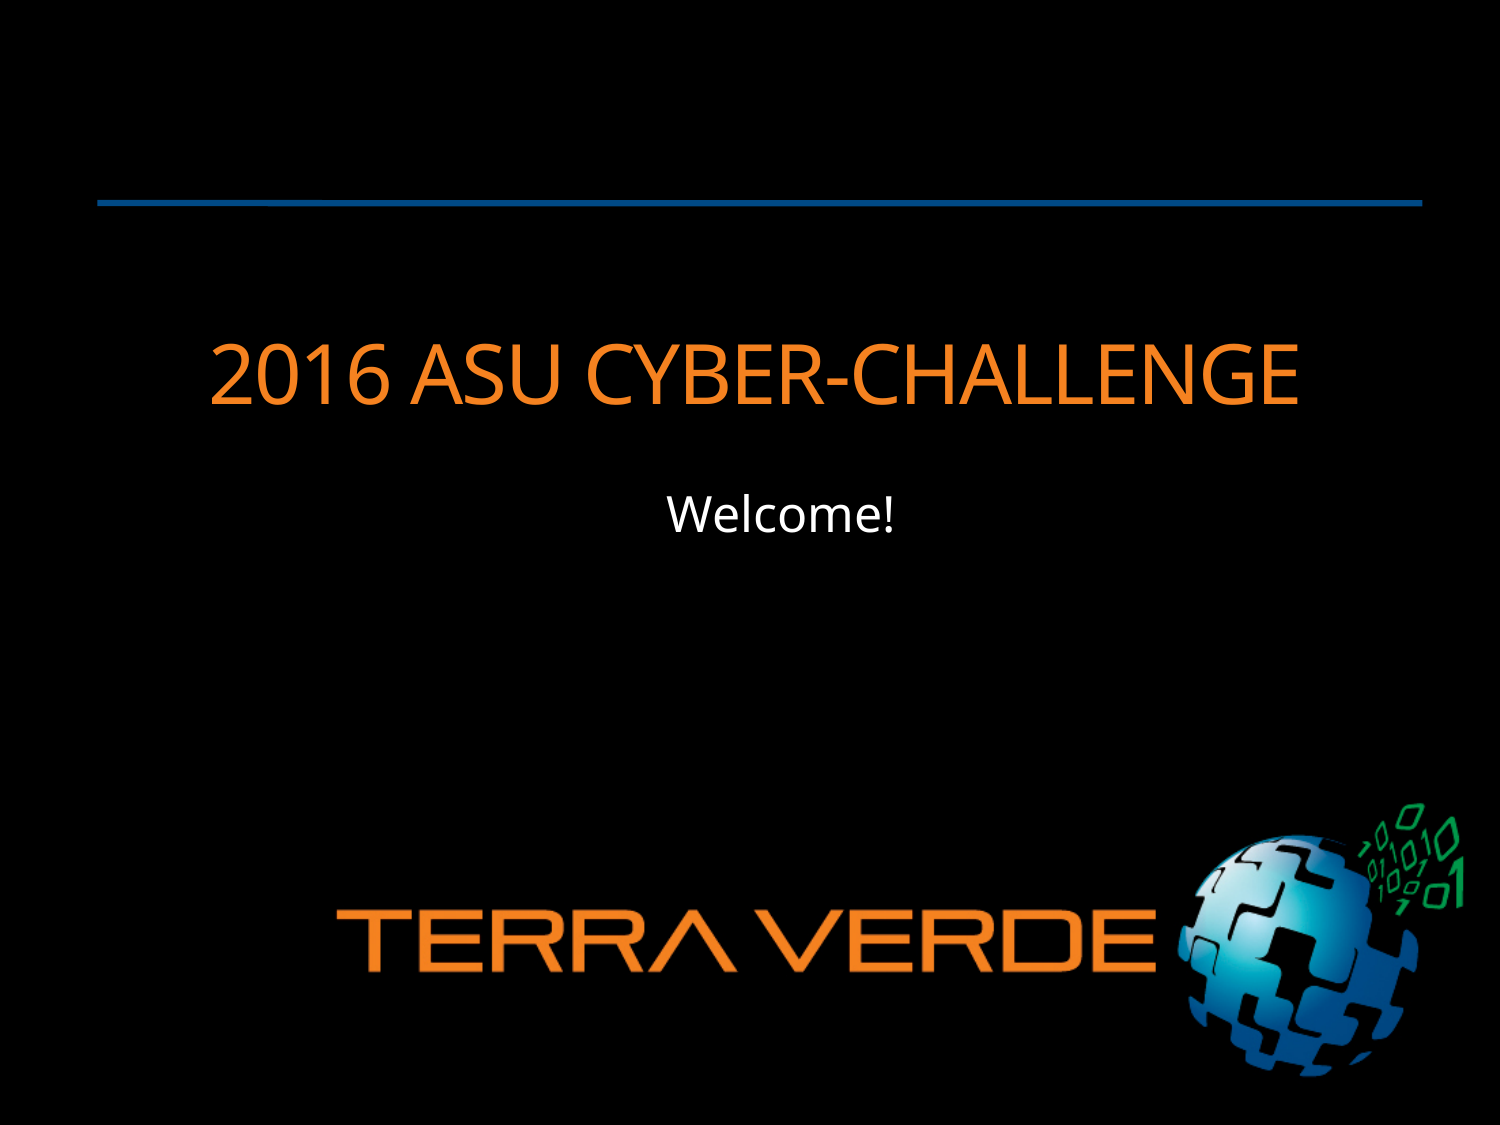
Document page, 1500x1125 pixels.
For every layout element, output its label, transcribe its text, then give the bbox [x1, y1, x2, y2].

subtitle Welcome! [256, 474, 1307, 627]
title 2016 ASU Cyber-challenge [112, 224, 1400, 430]
picture [314, 791, 1481, 1102]
